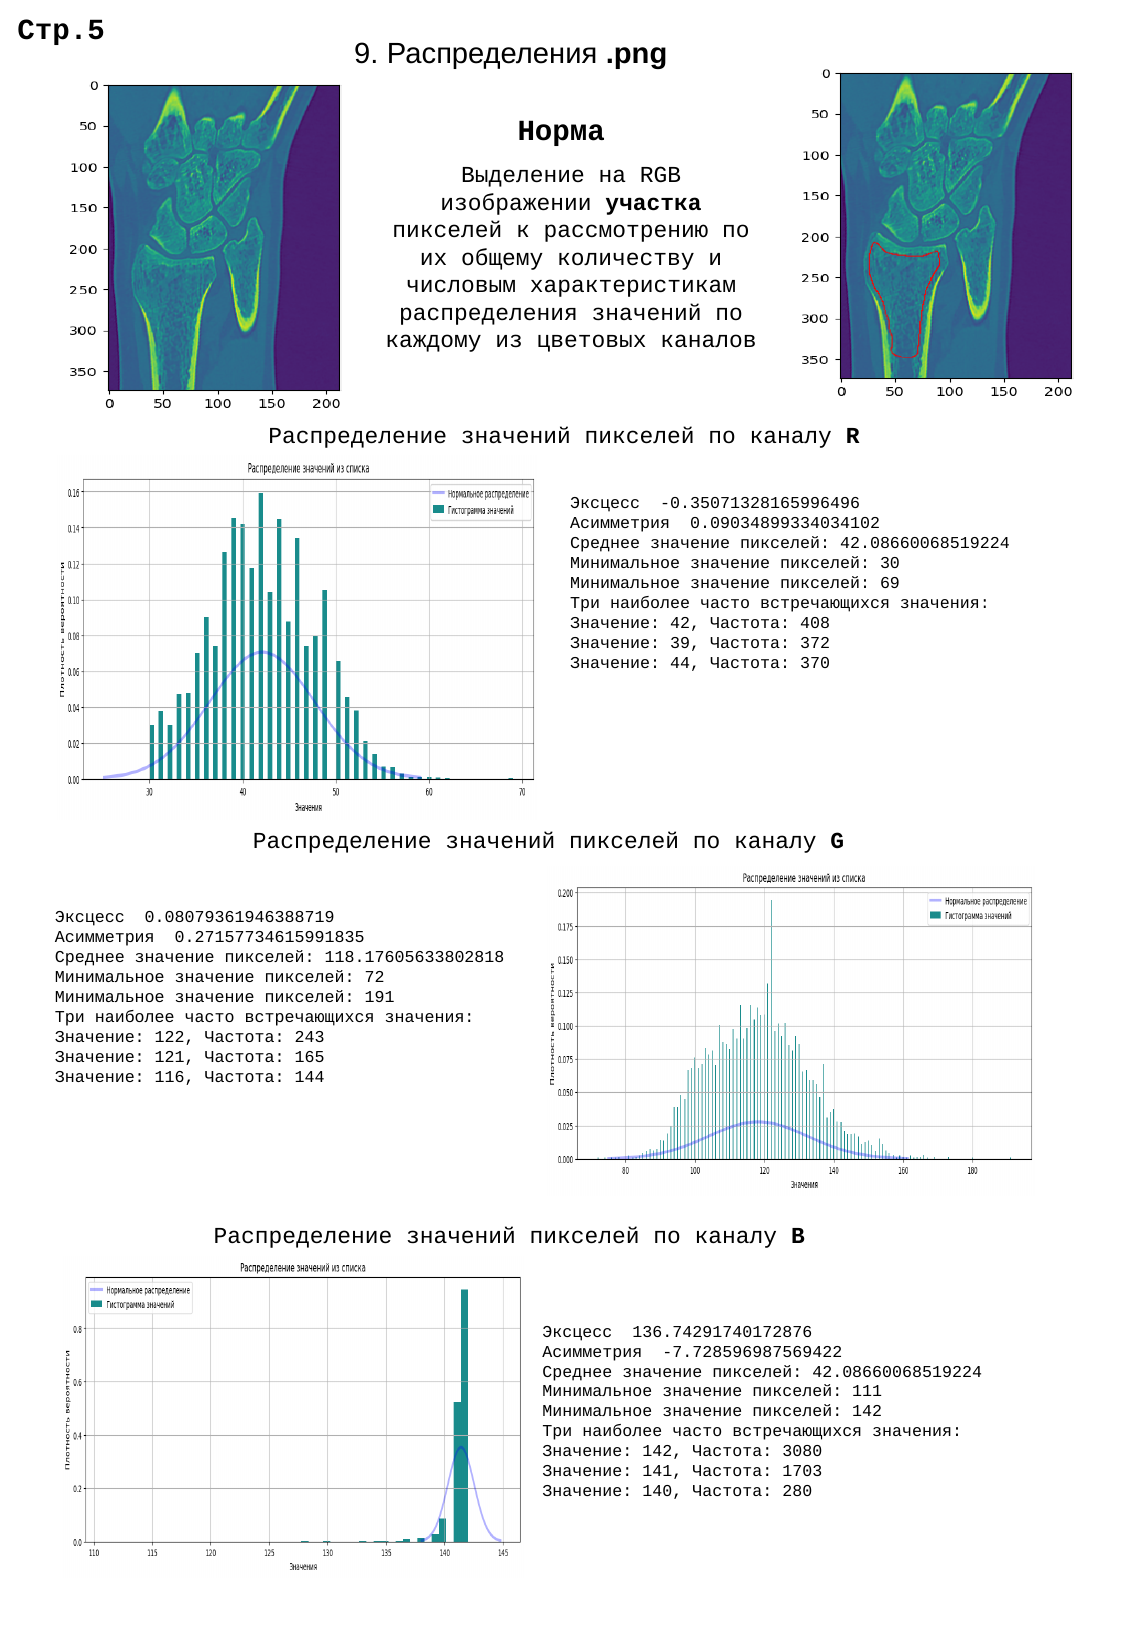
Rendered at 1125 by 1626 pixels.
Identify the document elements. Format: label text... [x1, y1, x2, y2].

text_box Выделение на RGB изображении участка пикселей к рассмотрению по их общему количеству и числовым характеристикам распределения значений по каждому из цветовых каналов [366, 152, 777, 360]
text_box Распределение значений пикселей по каналу G [238, 817, 873, 861]
text_box Эксцесс 0.08079361946388719 Асимметрия 0.27157734615991835 Среднее значение пикселей: 118.17605633802818 Минимальное значение пикселей: 72 Минимальное значение пикселей: 191 Три наиболее часто встречающихся значения: Значение: 122, Частота: 243 Значение: 121, Частота: 165 Значение: 116, Частота: 144 [40, 898, 528, 1094]
text_box 9. Распределения .png [339, 26, 791, 77]
text_box Эксцесс -0.35071328165996496 Асимметрия 0.09034899334034102 Среднее значение пикселей: 42.08660068519224 Минимальное значение пикселей: 30 Минимальное значение пикселей: 69 Три наиболее часто встречающихся значения: Значение: 42, Частота: 408 Значение: 39, Частота: 372 Значение: 44, Частота: 370 [555, 484, 1070, 679]
text_box Распределение значений пикселей по каналу R [253, 412, 889, 456]
text_box Распределение значений пикселей по каналу B [198, 1212, 834, 1256]
picture [789, 60, 1084, 406]
picture [58, 72, 353, 418]
text_box Стр.5 [2, 2, 128, 53]
text_box Норма [502, 103, 640, 154]
picture [61, 1256, 524, 1579]
picture [56, 455, 537, 821]
picture [546, 865, 1035, 1197]
text_box Эксцесс 136.74291740172876 Асимметрия -7.728596987569422 Среднее значение пикселей: 42.08660068519224 Минимальное значение пикселей: 111 Минимальное значение пикселей: 142 Три наиболее часто встречающихся значения: Значение: 142, Частота: 3080 Значение: 141, Частота: 1703 Значение: 140, Частота: 280 [529, 1313, 1078, 1508]
